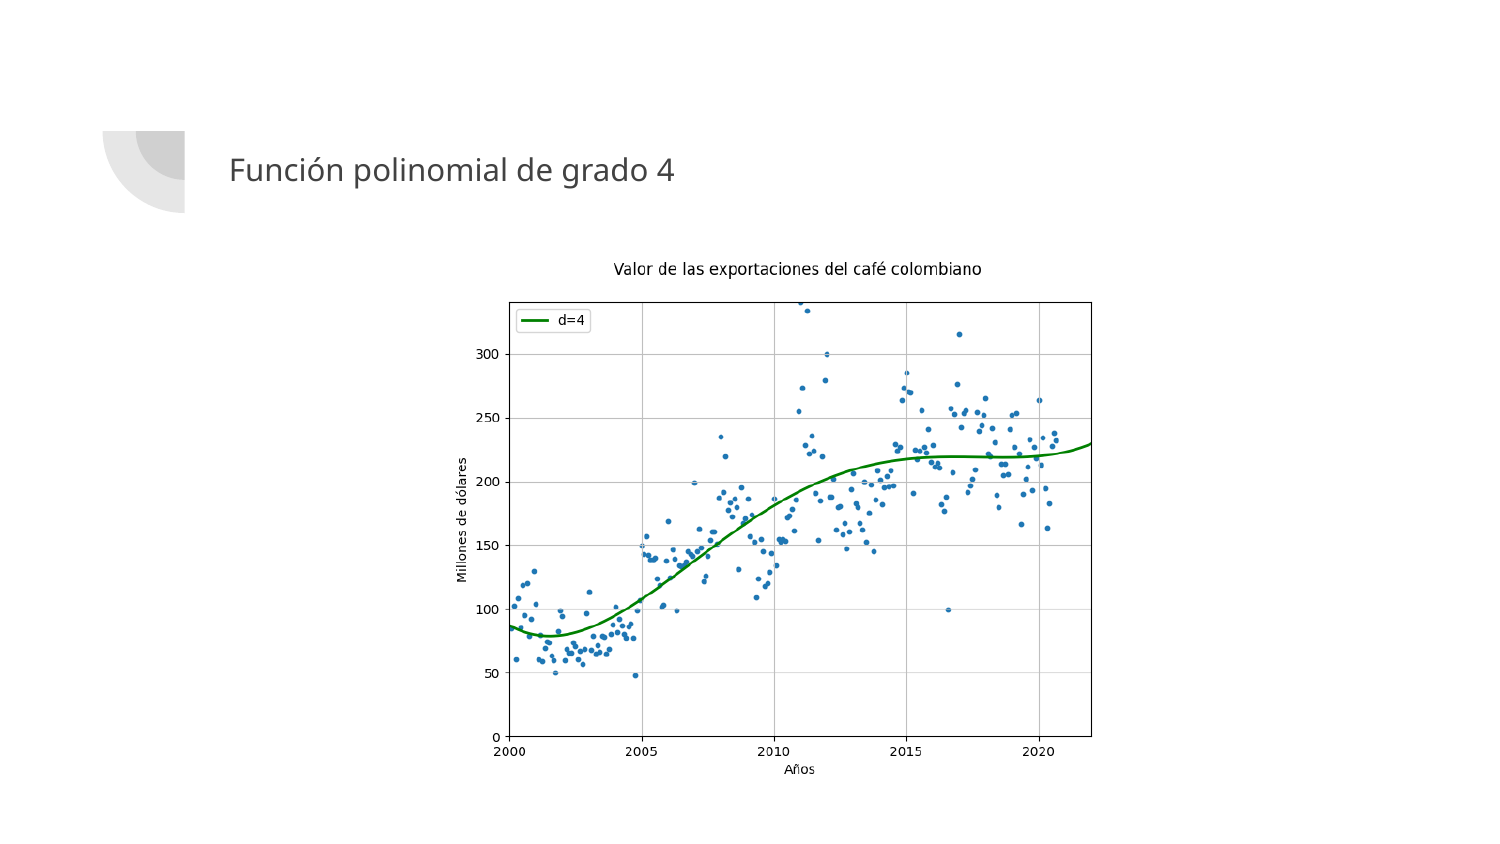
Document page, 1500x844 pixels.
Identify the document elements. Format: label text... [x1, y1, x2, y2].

list Función polinomial de grado 4 [213, 129, 1368, 744]
picture [415, 234, 1166, 798]
